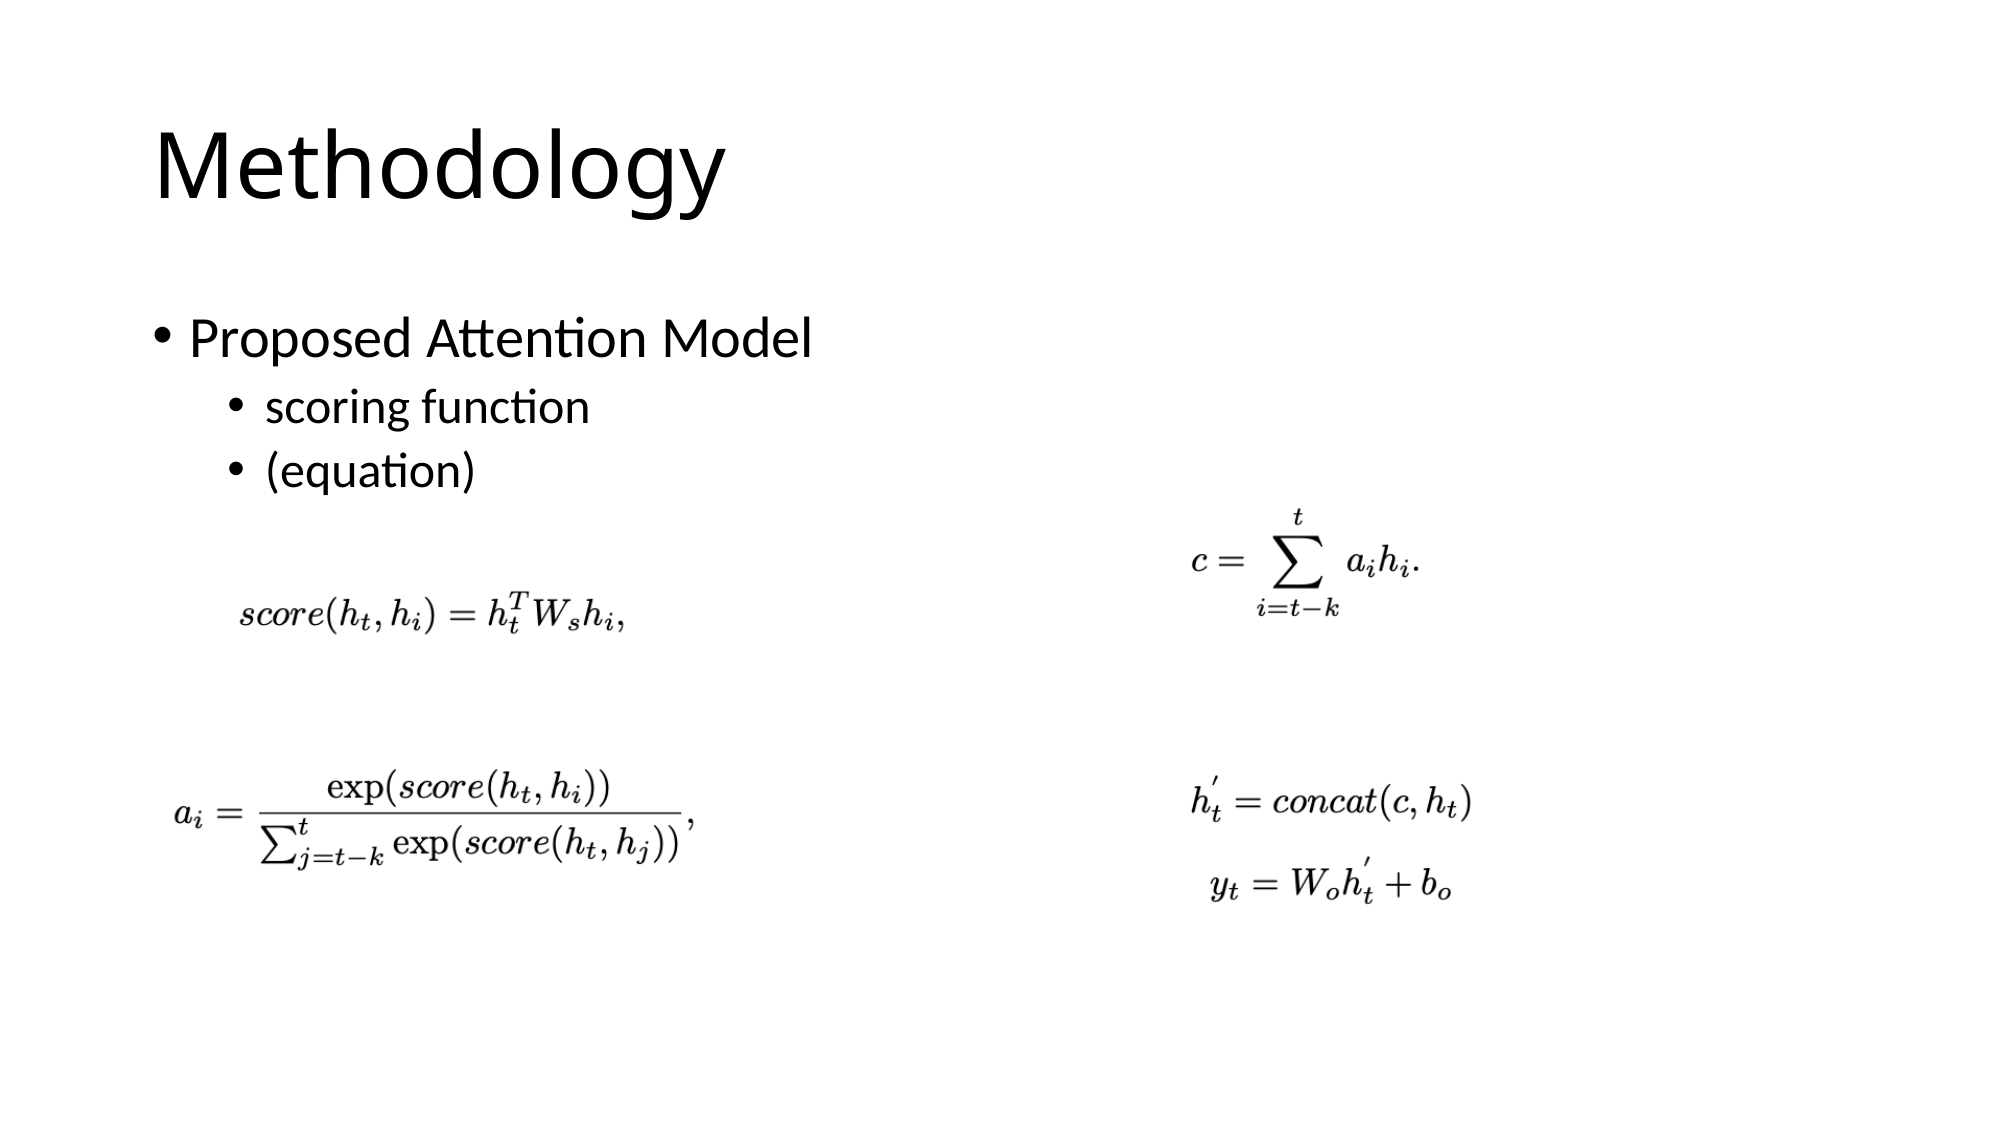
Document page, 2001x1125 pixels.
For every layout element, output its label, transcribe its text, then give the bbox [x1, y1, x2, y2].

picture [1169, 763, 1499, 929]
picture [1169, 485, 1438, 640]
list Proposed Attention Model scoring function (equation) [137, 299, 1863, 1014]
title Methodology [137, 59, 1863, 278]
picture [138, 764, 723, 882]
picture [207, 579, 654, 669]
